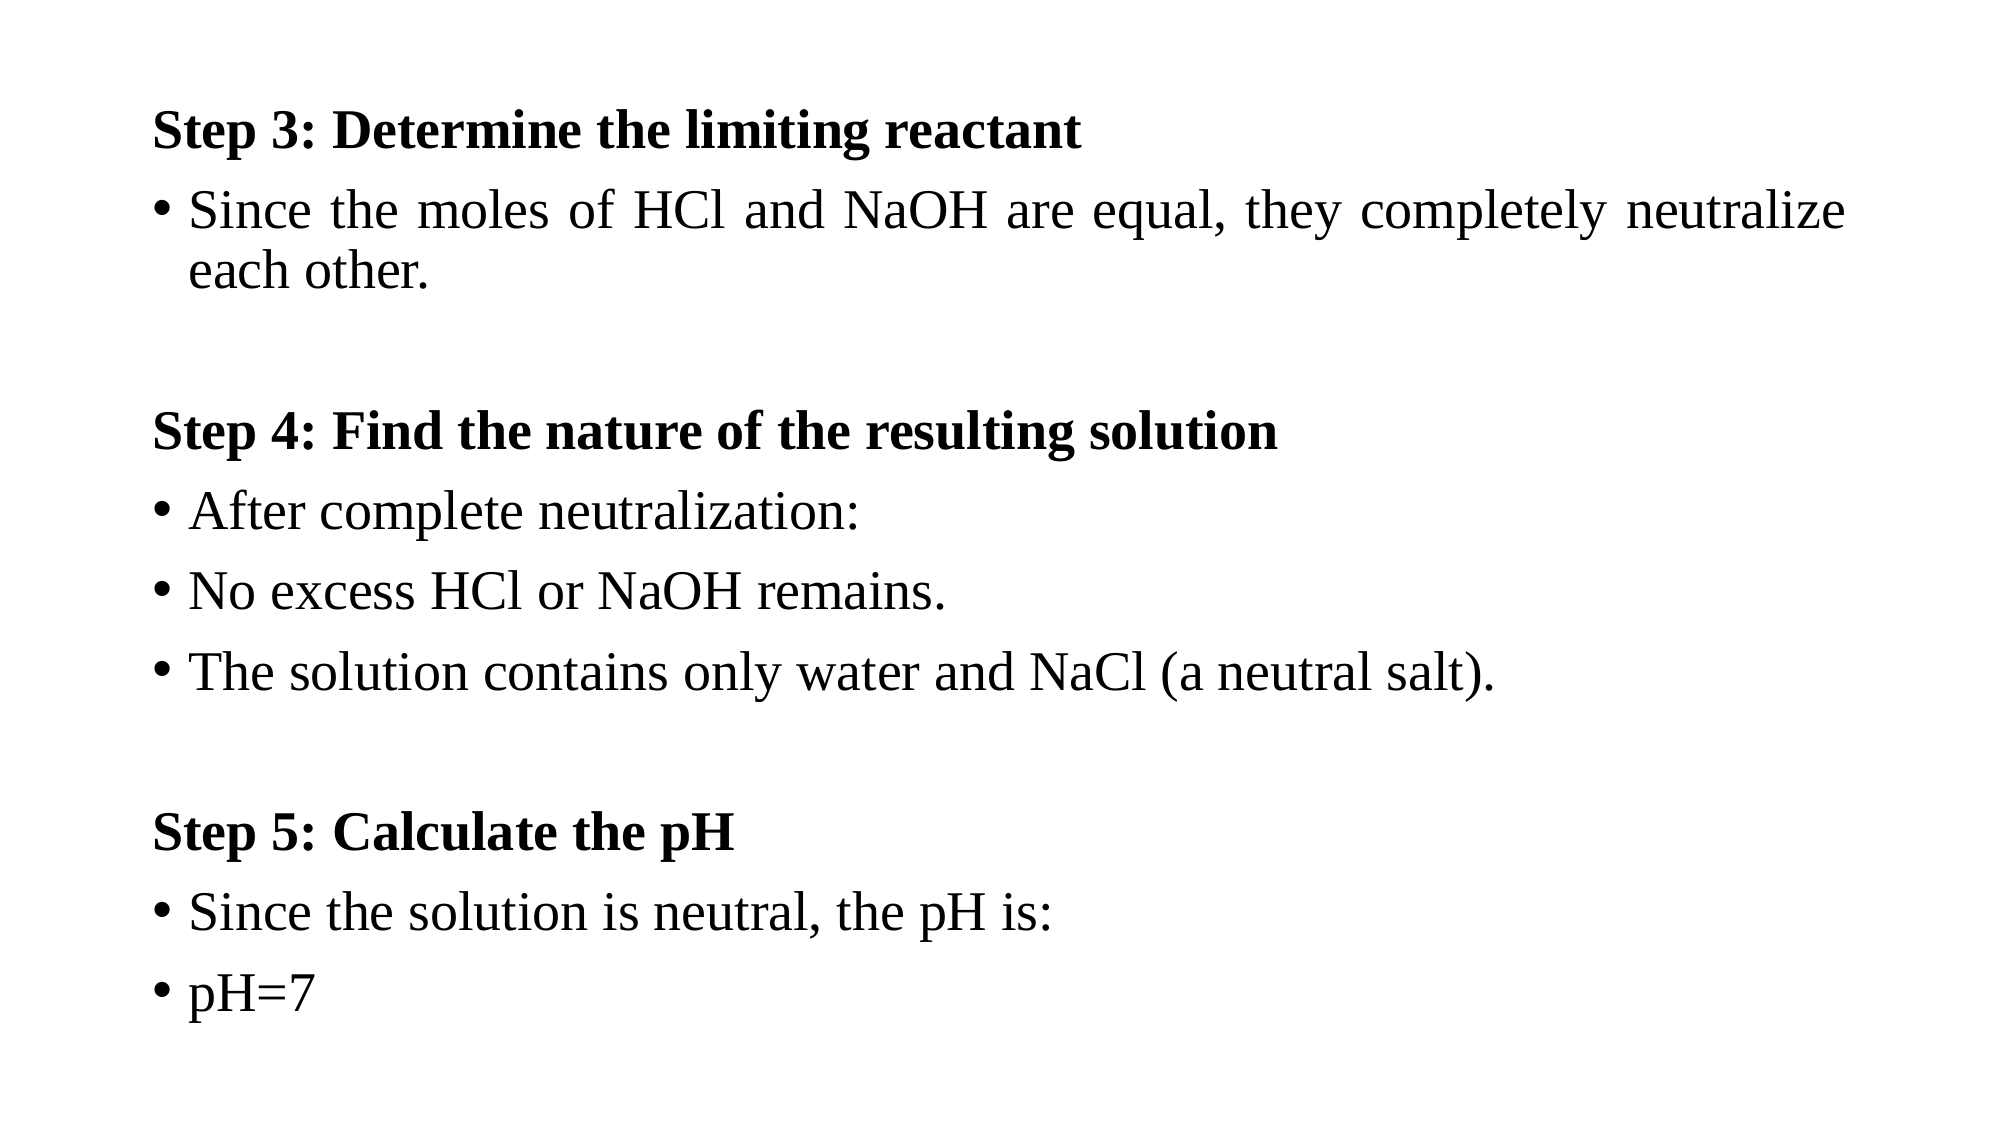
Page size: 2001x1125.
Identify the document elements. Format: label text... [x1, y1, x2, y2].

list Step 3: Determine the limiting reactant Since the moles of HCl and NaOH are equal, they completely neutralize each other. Step 4: Find the nature of the resulting solution After complete neutralization: No excess HCl or NaOH remains. The solution contains only water and NaCl (a neutral salt). Step 5: Calculate the pH Since the solution is neutral, the pH is: pH=7 [137, 92, 1863, 1040]
